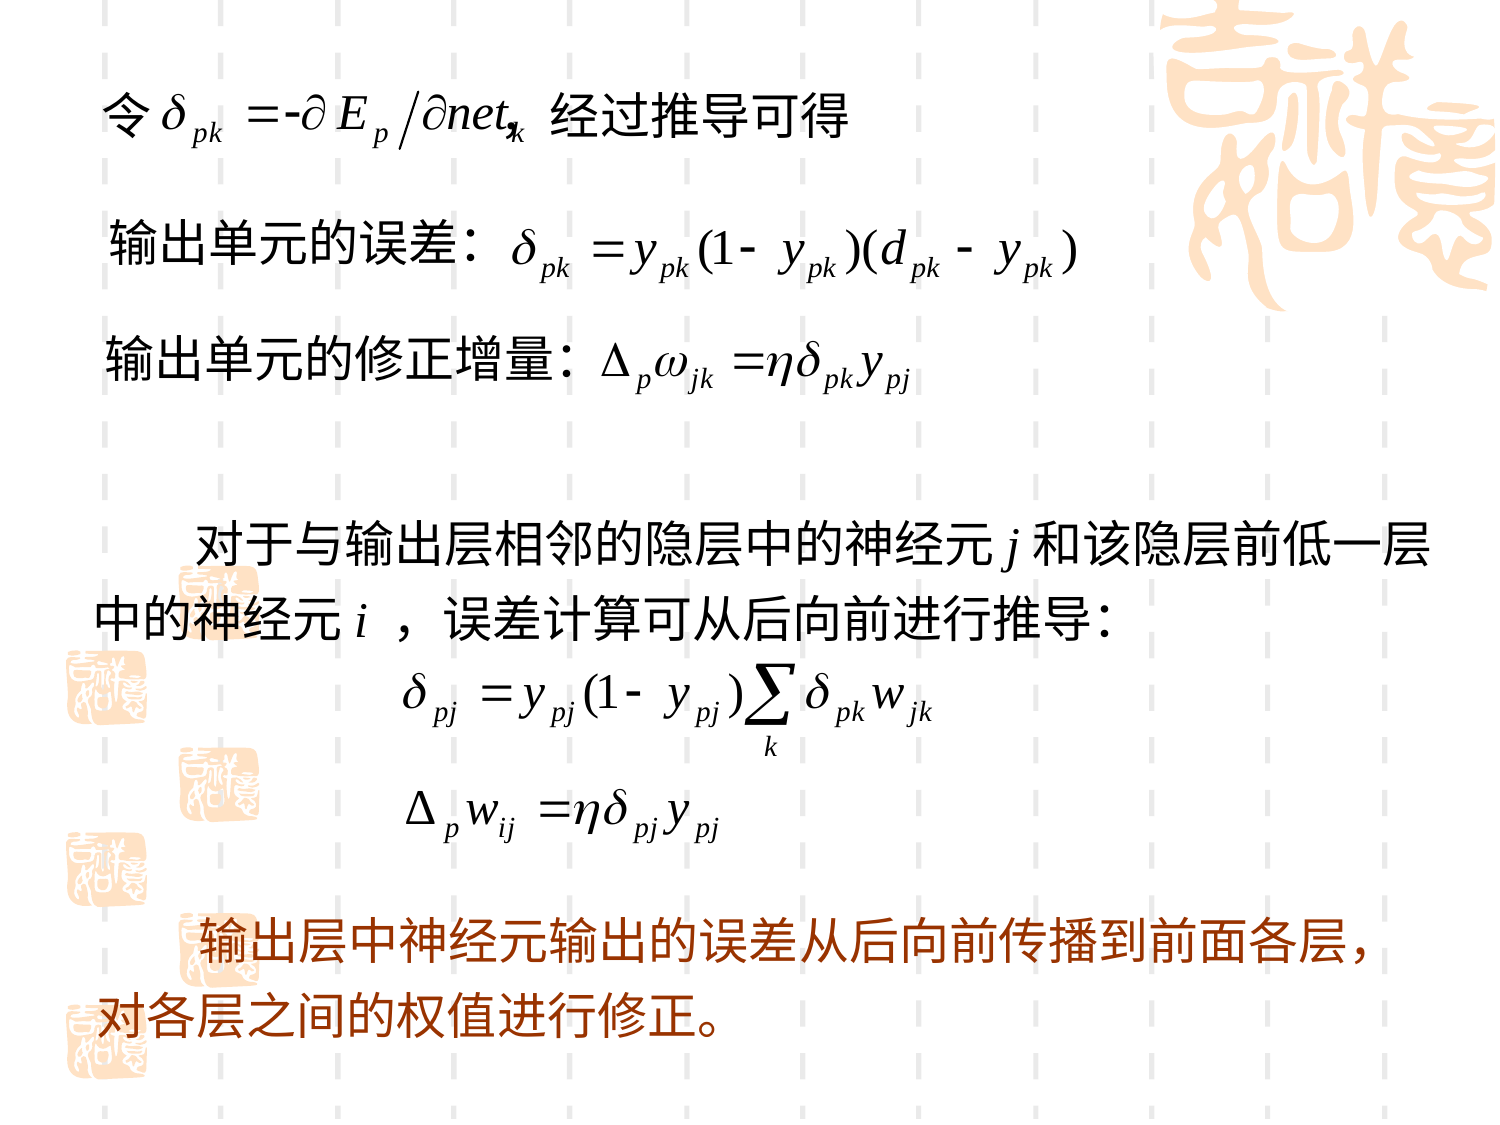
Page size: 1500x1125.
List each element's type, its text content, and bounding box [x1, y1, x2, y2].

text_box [86, 76, 935, 160]
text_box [592, 325, 922, 406]
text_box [397, 774, 727, 855]
text_box 输出单元的误差： [93, 203, 524, 279]
text_box 输出单元的修正增量： [89, 320, 620, 395]
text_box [503, 214, 1088, 294]
text_box 对于与输出层相邻的隐层中的神经元j和该隐层前低一层 中的神经元i ，误差计算可从后向前进行推导： [77, 490, 1447, 655]
text_box 输出层中神经元输出的误差从后向前传播到前面各层，对各层之间的权值进行修正。 [82, 887, 1456, 1053]
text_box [395, 654, 950, 768]
